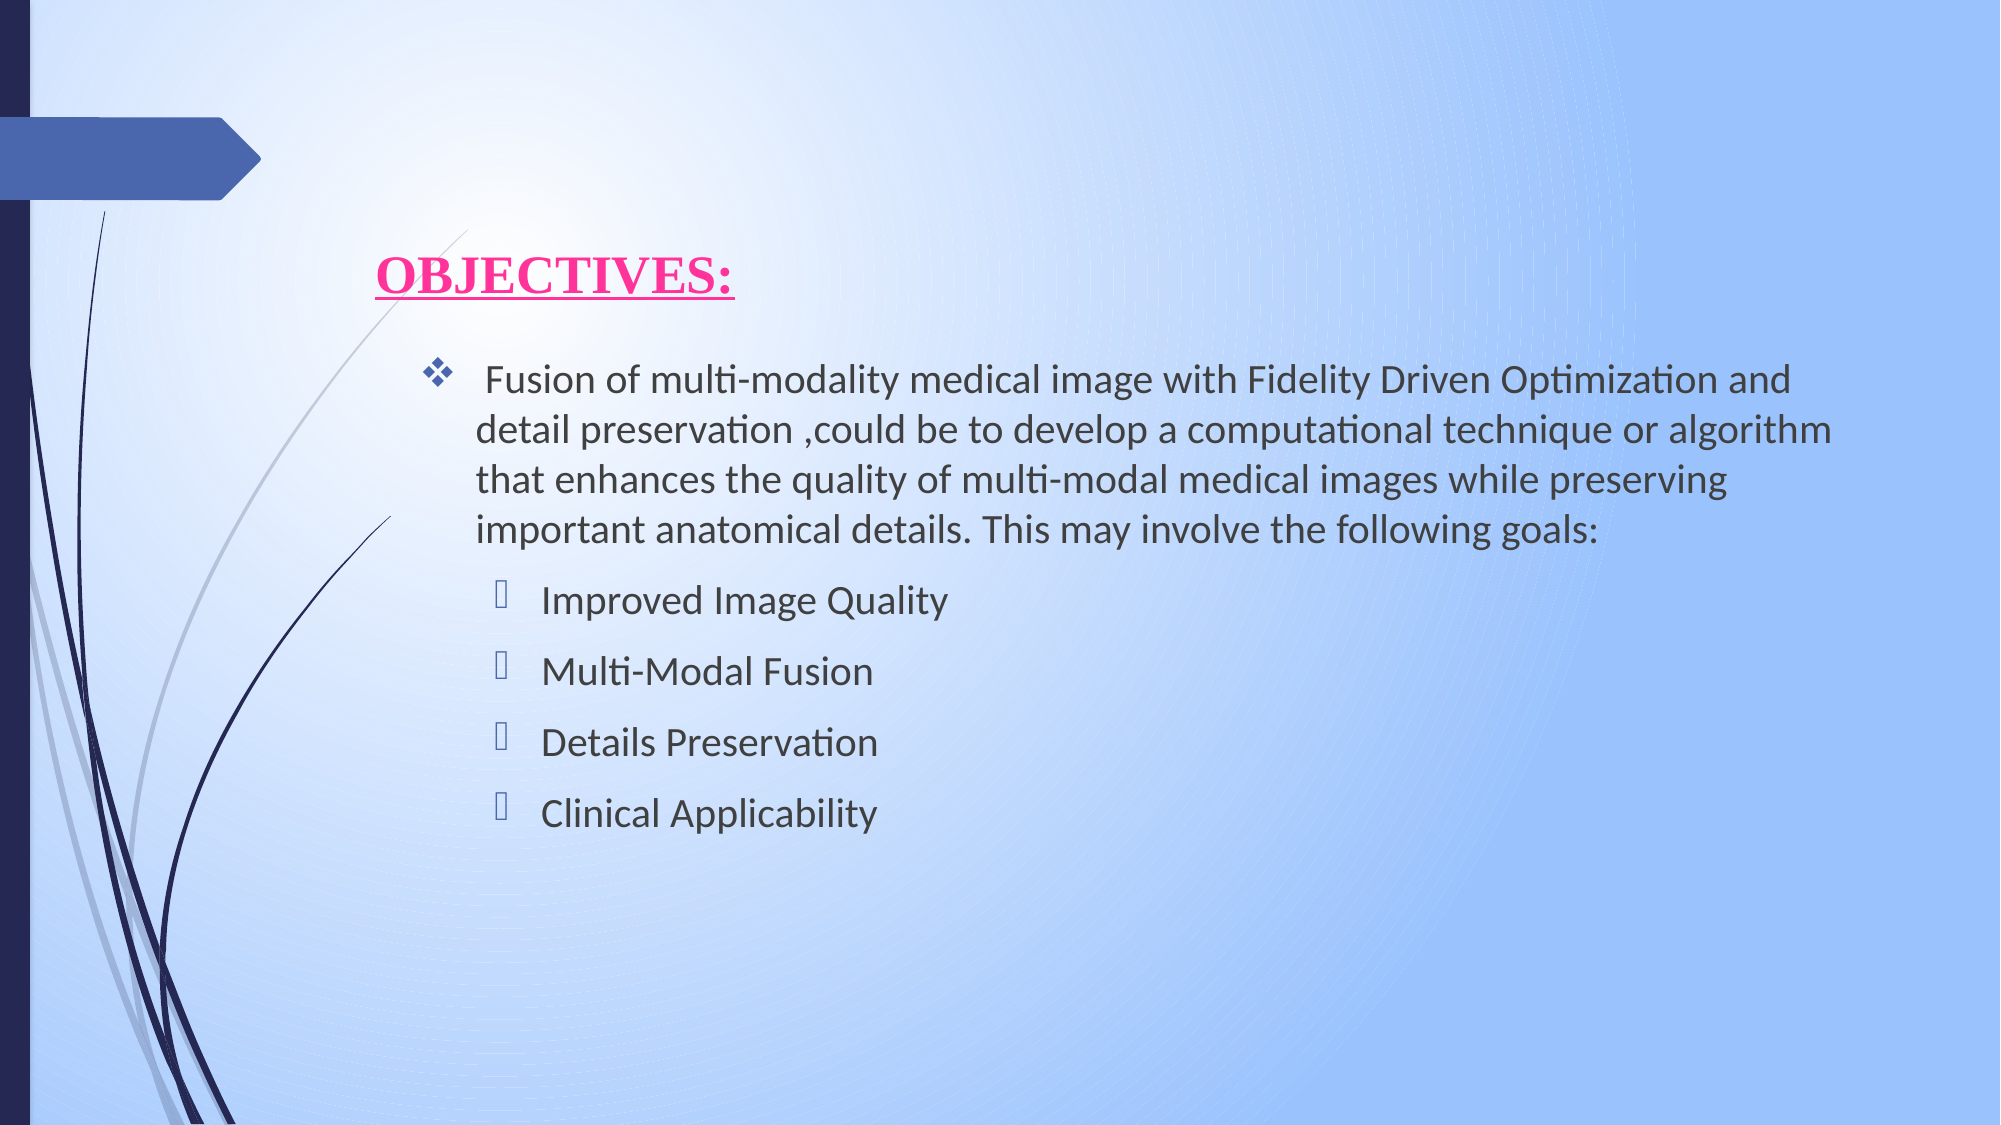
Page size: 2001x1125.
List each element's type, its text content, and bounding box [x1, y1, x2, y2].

list Fusion of multi-modality medical image with Fidelity Driven Optimization and detail preservation ,could be to develop a computational technique or algorithm that enhances the quality of multi-modal medical images while preserving important anatomical details. This may involve the following goals: Improved Image Quality Multi-Modal Fusion Details Preservation Clinical Applicability [404, 273, 1888, 970]
title OBJECTIVES: [360, 102, 1888, 313]
